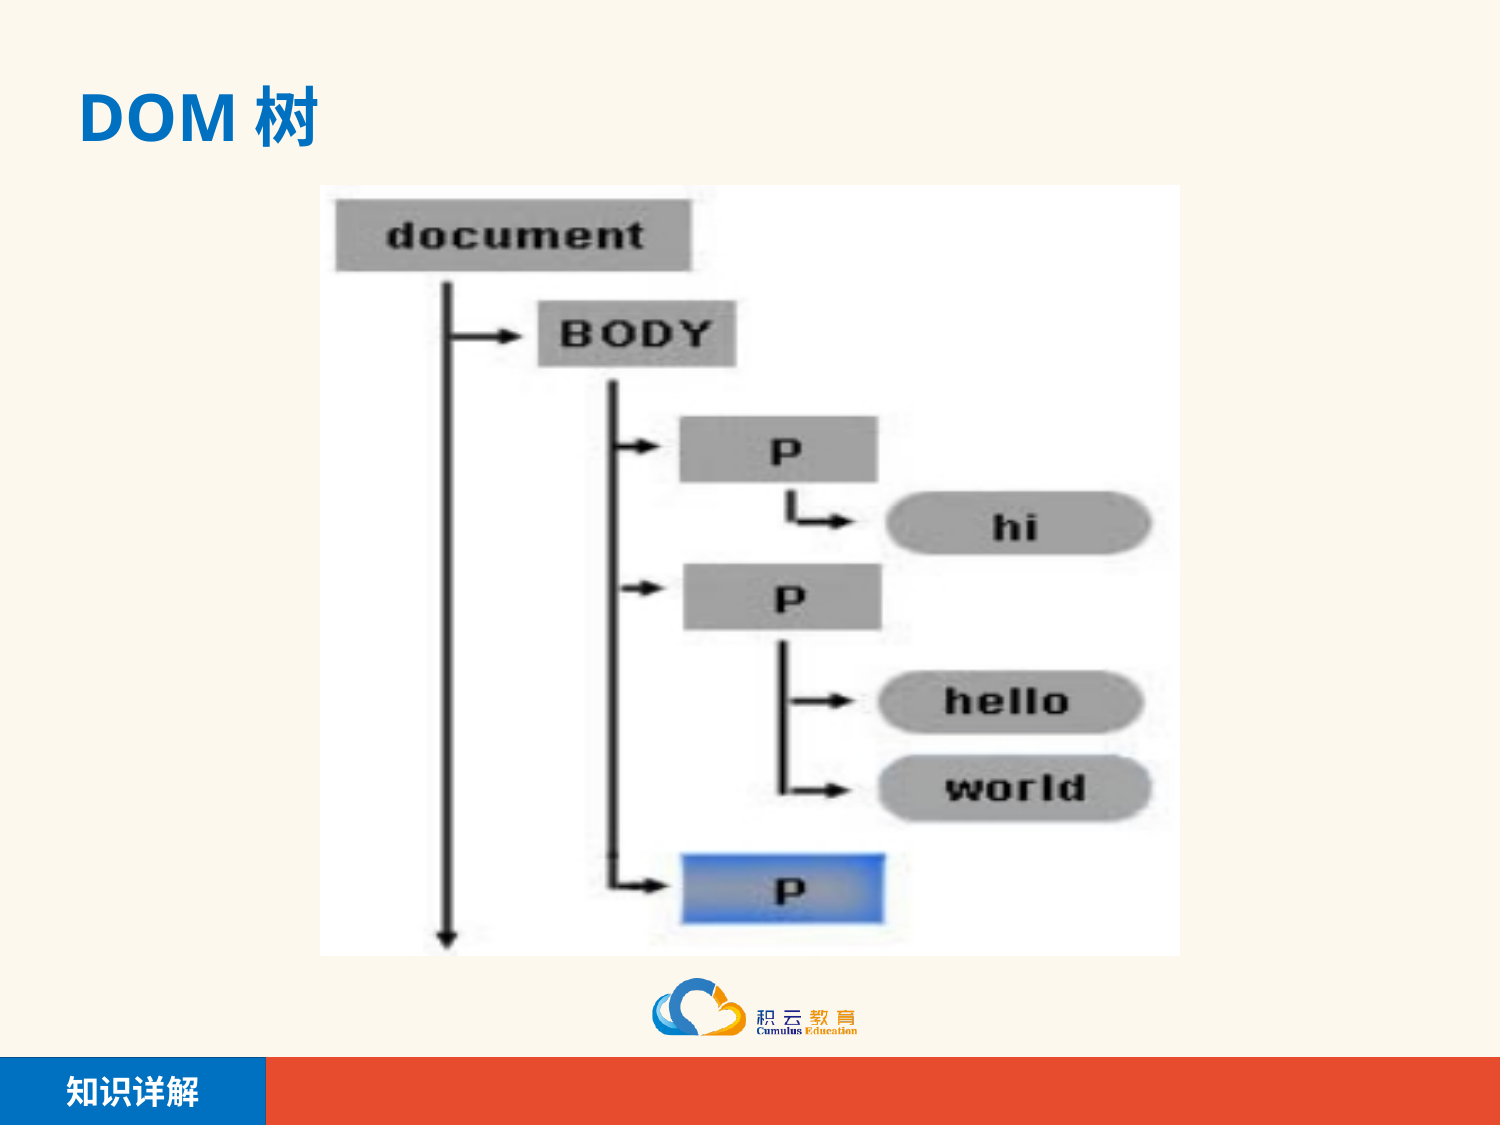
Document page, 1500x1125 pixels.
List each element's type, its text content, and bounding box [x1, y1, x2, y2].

picture [320, 184, 1180, 956]
picture [643, 971, 869, 1044]
title DOM树 [69, 55, 1431, 164]
